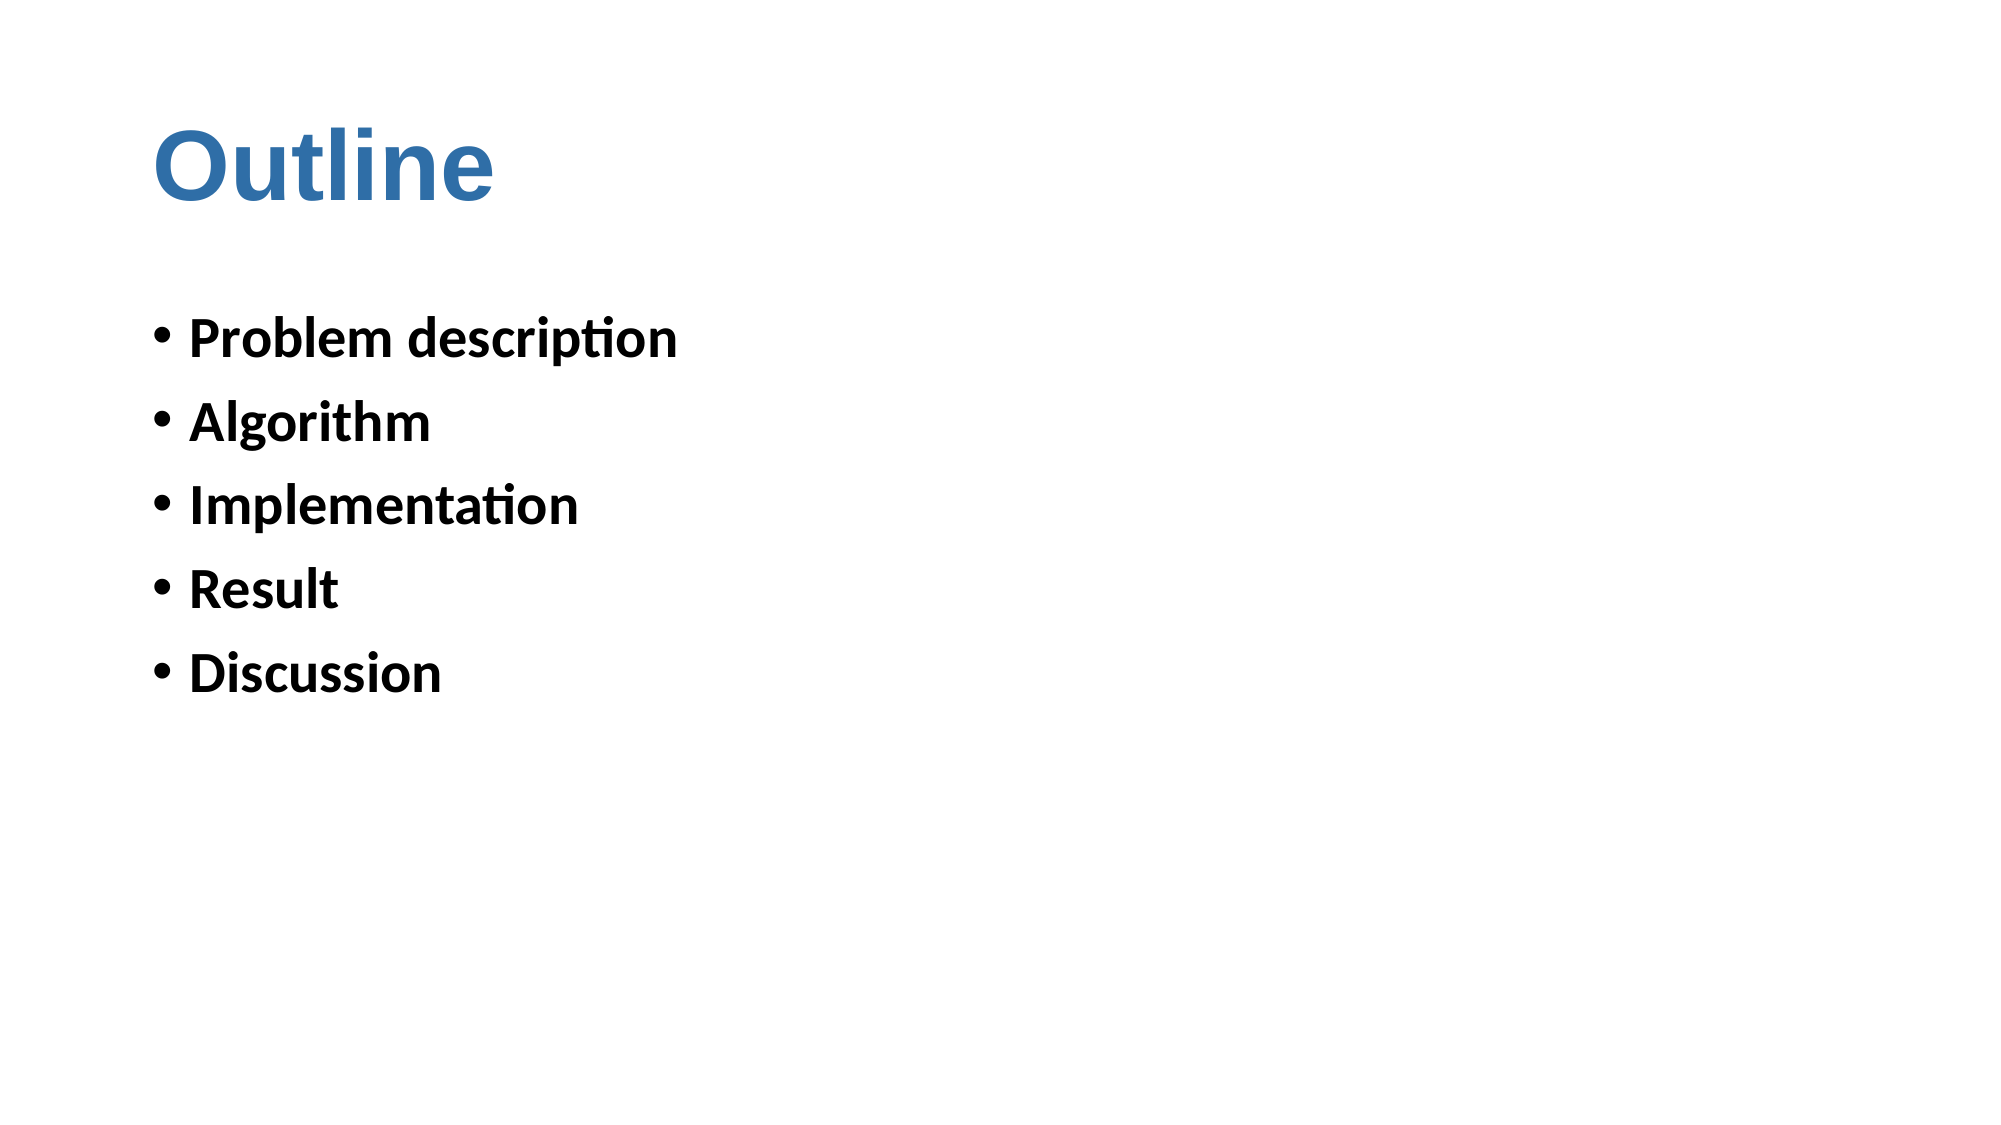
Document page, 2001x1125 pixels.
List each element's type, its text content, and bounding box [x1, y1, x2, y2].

title Outline [137, 59, 1863, 278]
list Problem description Algorithm Implementation Result Discussion [137, 299, 1743, 1014]
